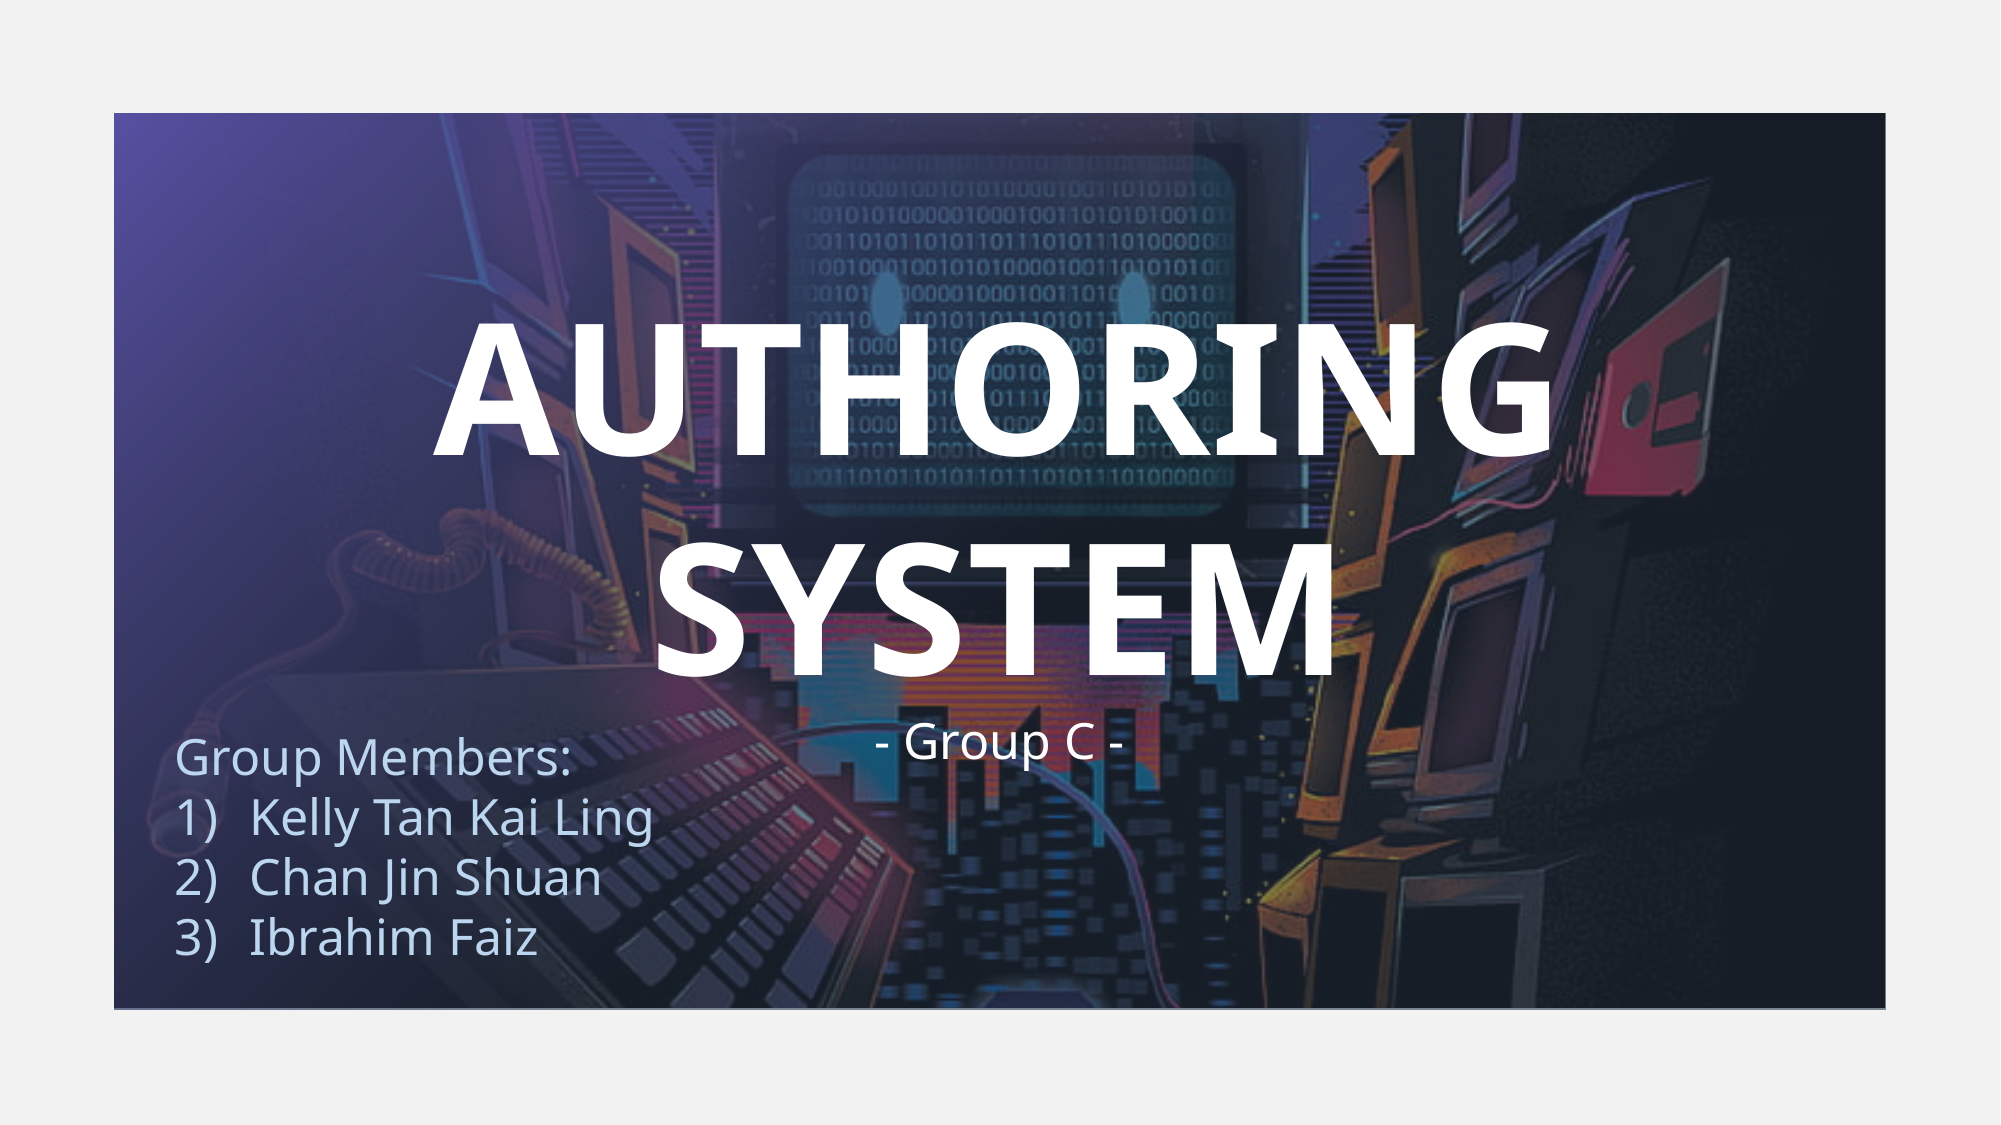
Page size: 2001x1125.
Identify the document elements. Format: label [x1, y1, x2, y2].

text_box [159, 264, 1840, 976]
picture [113, 113, 1886, 1008]
